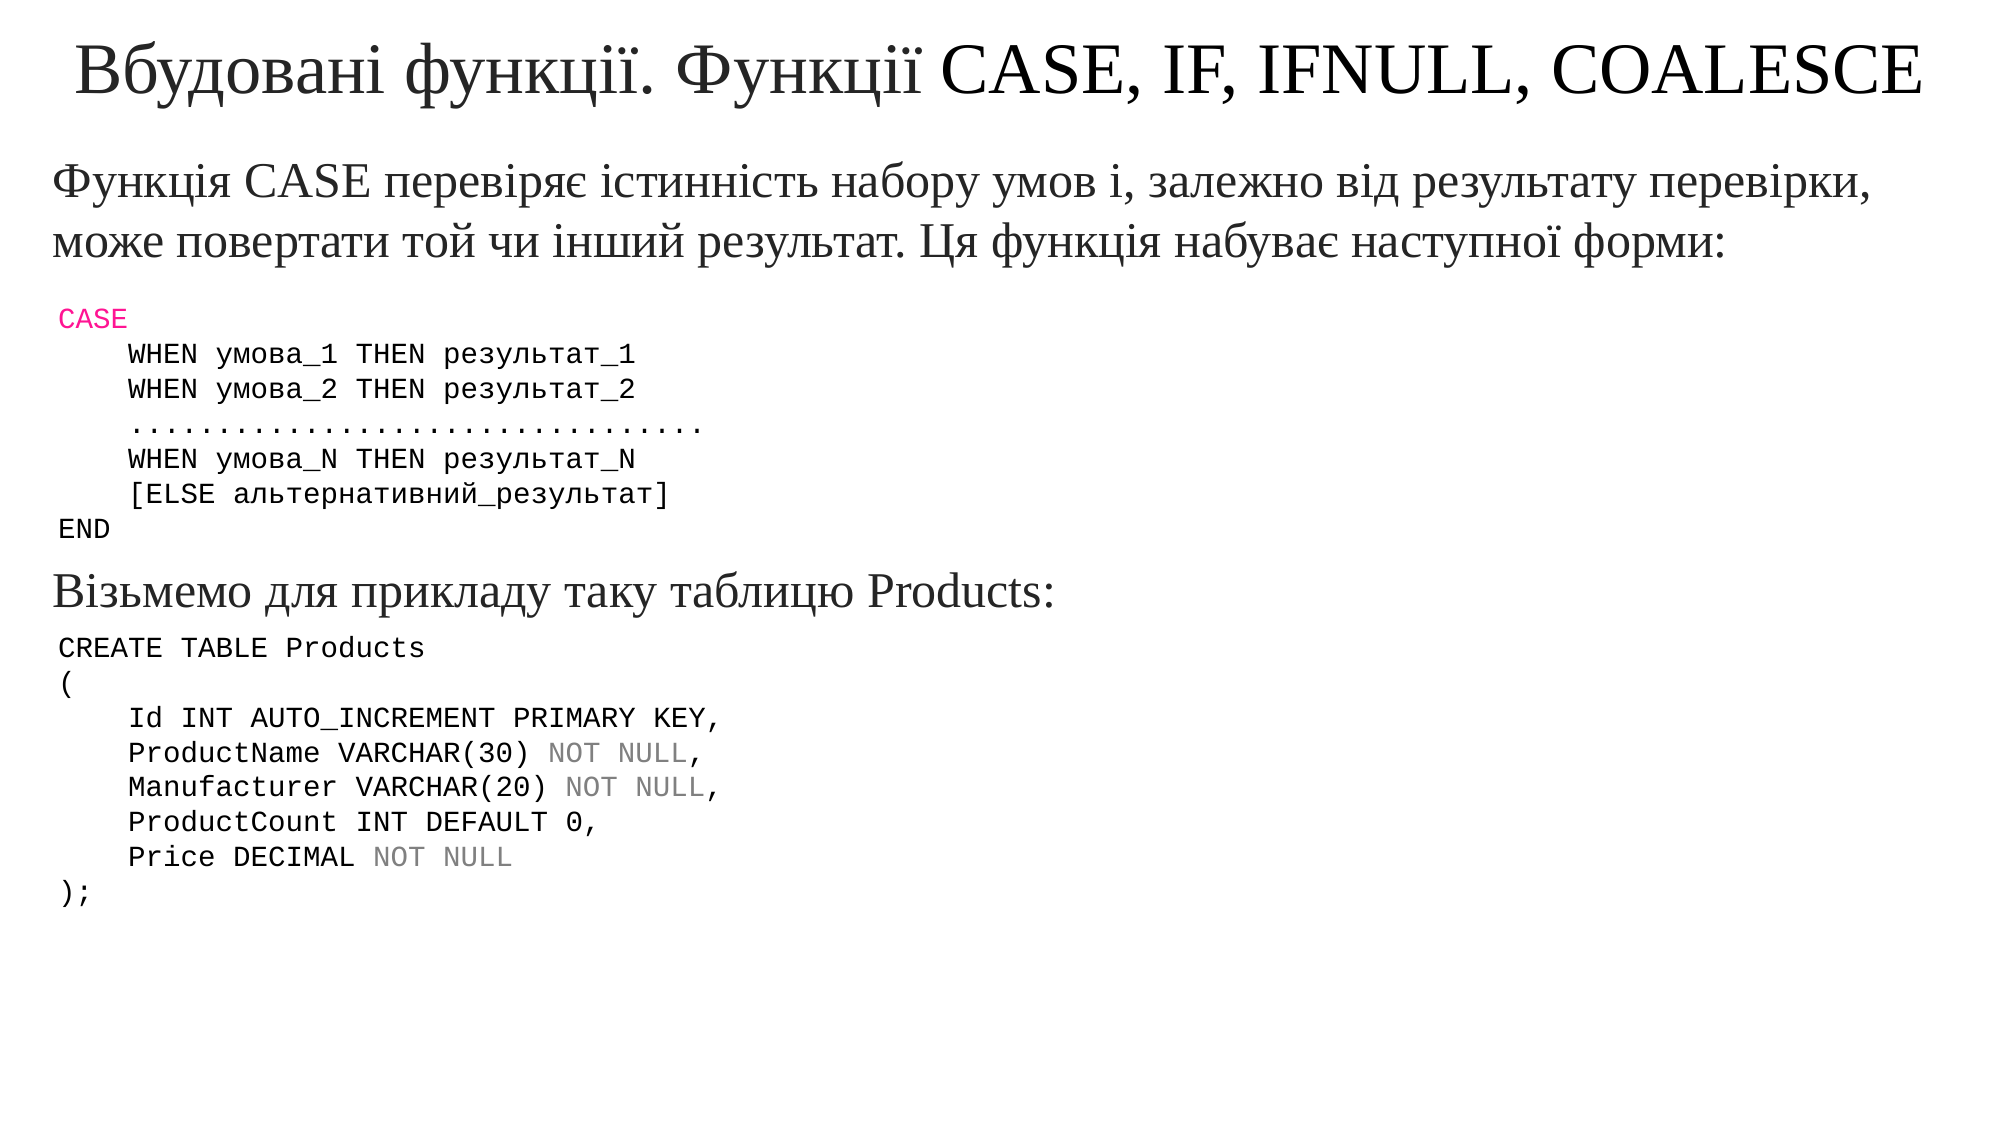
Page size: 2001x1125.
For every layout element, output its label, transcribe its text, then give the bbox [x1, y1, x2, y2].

text_box CASE WHEN умова_1 THEN результат_1 WHEN умова_2 THEN результат_2 ................................. WHEN умова_N THEN результат_N [ELSE альтернативний_результат] END [58, 299, 2000, 545]
text_box Вбудовані функції. Функції CASE, IF, IFNULL, COALESCE [0, 0, 2000, 141]
text_box Візьмемо для прикладу таку таблицю Products: [37, 550, 1526, 626]
text_box CREATE TABLE Products ( Id INT AUTO_INCREMENT PRIMARY KEY, ProductName VARCHAR(30) NOT NULL, Manufacturer VARCHAR(20) NOT NULL, ProductCount INT DEFAULT 0, Price DECIMAL NOT NULL ); [58, 627, 2000, 908]
text_box Функція CASE перевіряє істинність набору умов і, залежно від результату перевірки, може повертати той чи інший результат. Ця функція набуває наступної форми: [37, 140, 1954, 275]
